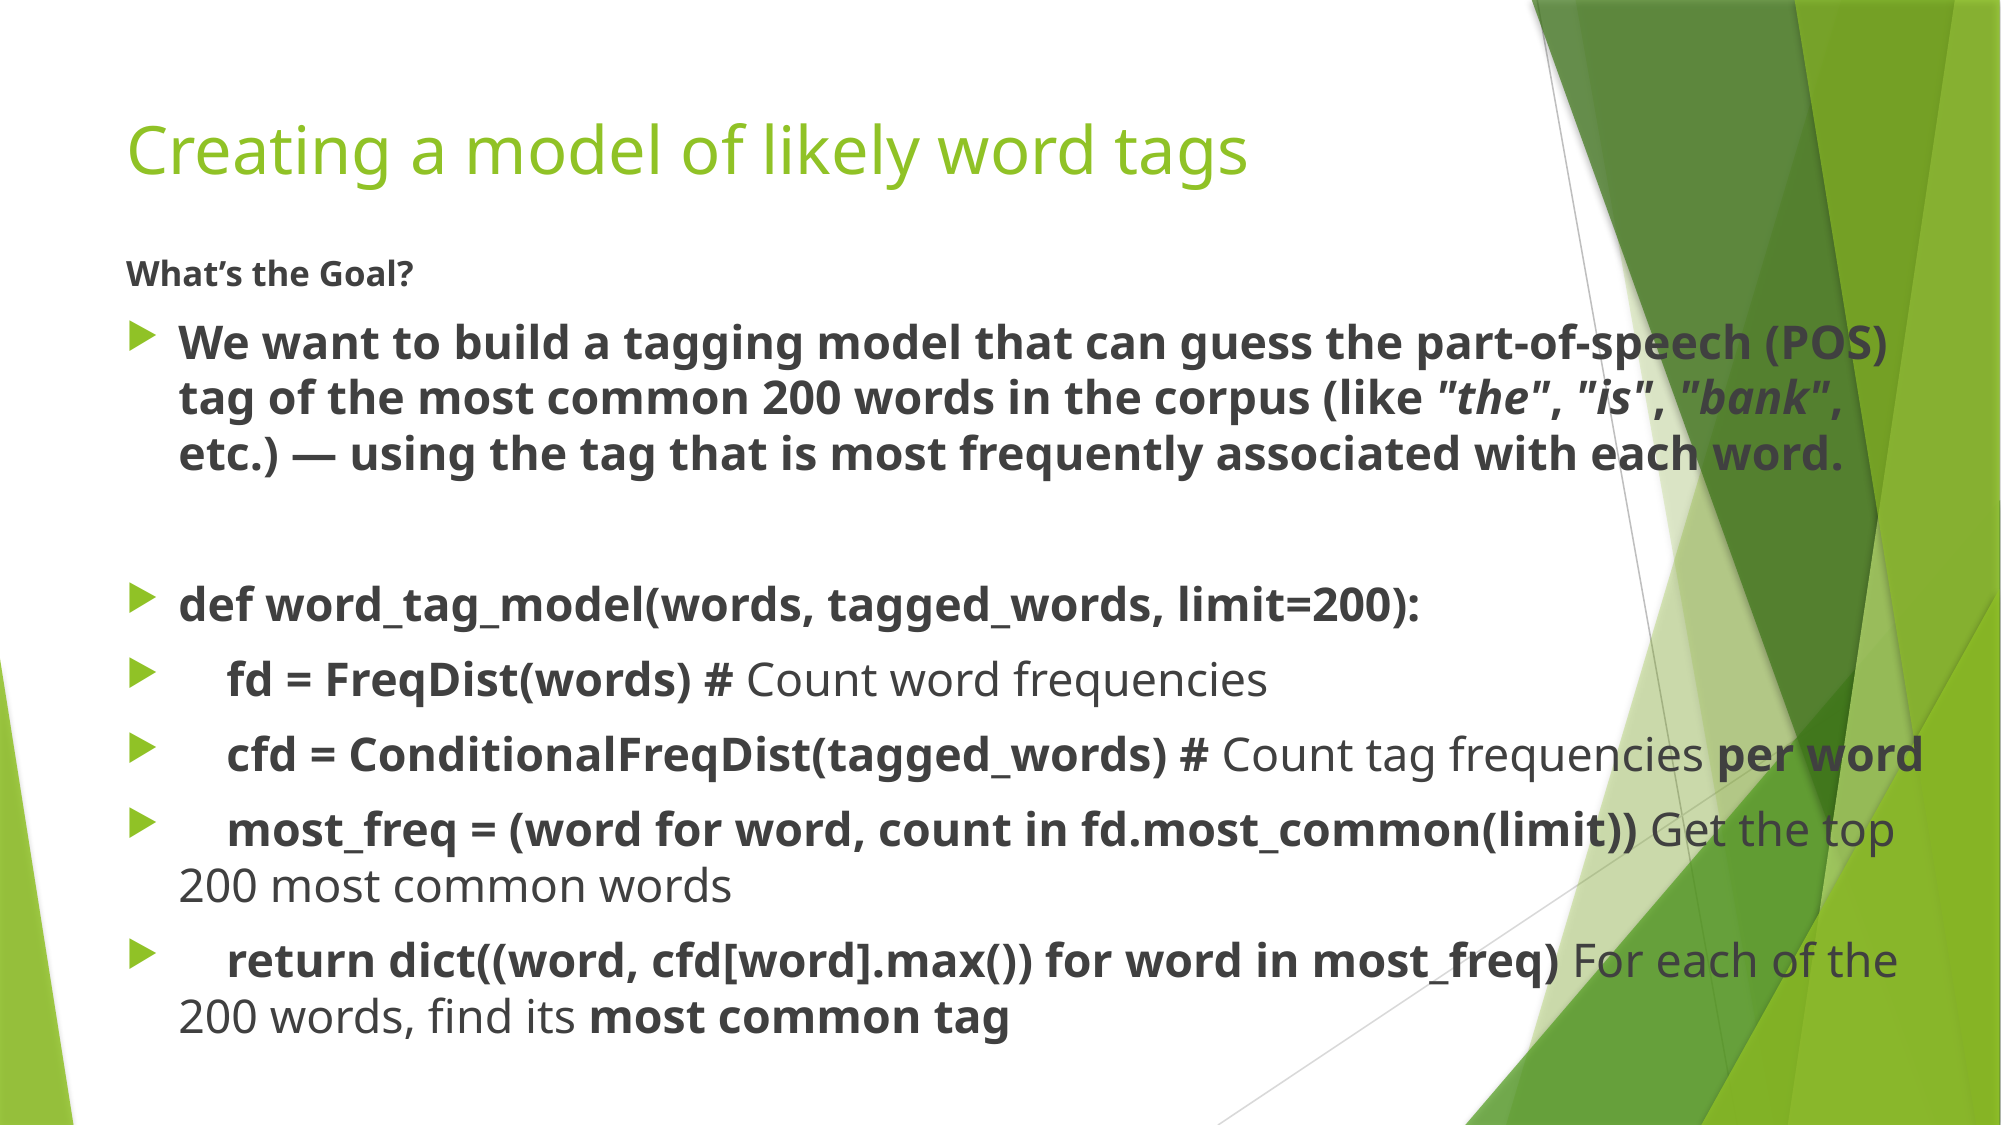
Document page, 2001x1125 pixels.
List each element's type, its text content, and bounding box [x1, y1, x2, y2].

title Creating a model of likely word tags [111, 99, 1522, 244]
list What’s the Goal? We want to build a tagging model that can guess the part-of-speech (POS) tag of the most common 200 words in the corpus (like "the", "is", "bank", etc.) — using the tag that is most frequently associated with each word. def word_tag_model(words, tagged_words, limit=200): fd = FreqDist(words) # Count word frequencies cfd = ConditionalFreqDist(tagged_words) # Count tag frequencies per word most_freq = (word for word, count in fd.most_common(limit)) Get the top 200 most common words return dict((word, cfd[word].max()) for word in most_freq) For each of the 200 words, find its most common tag [111, 244, 1958, 1114]
